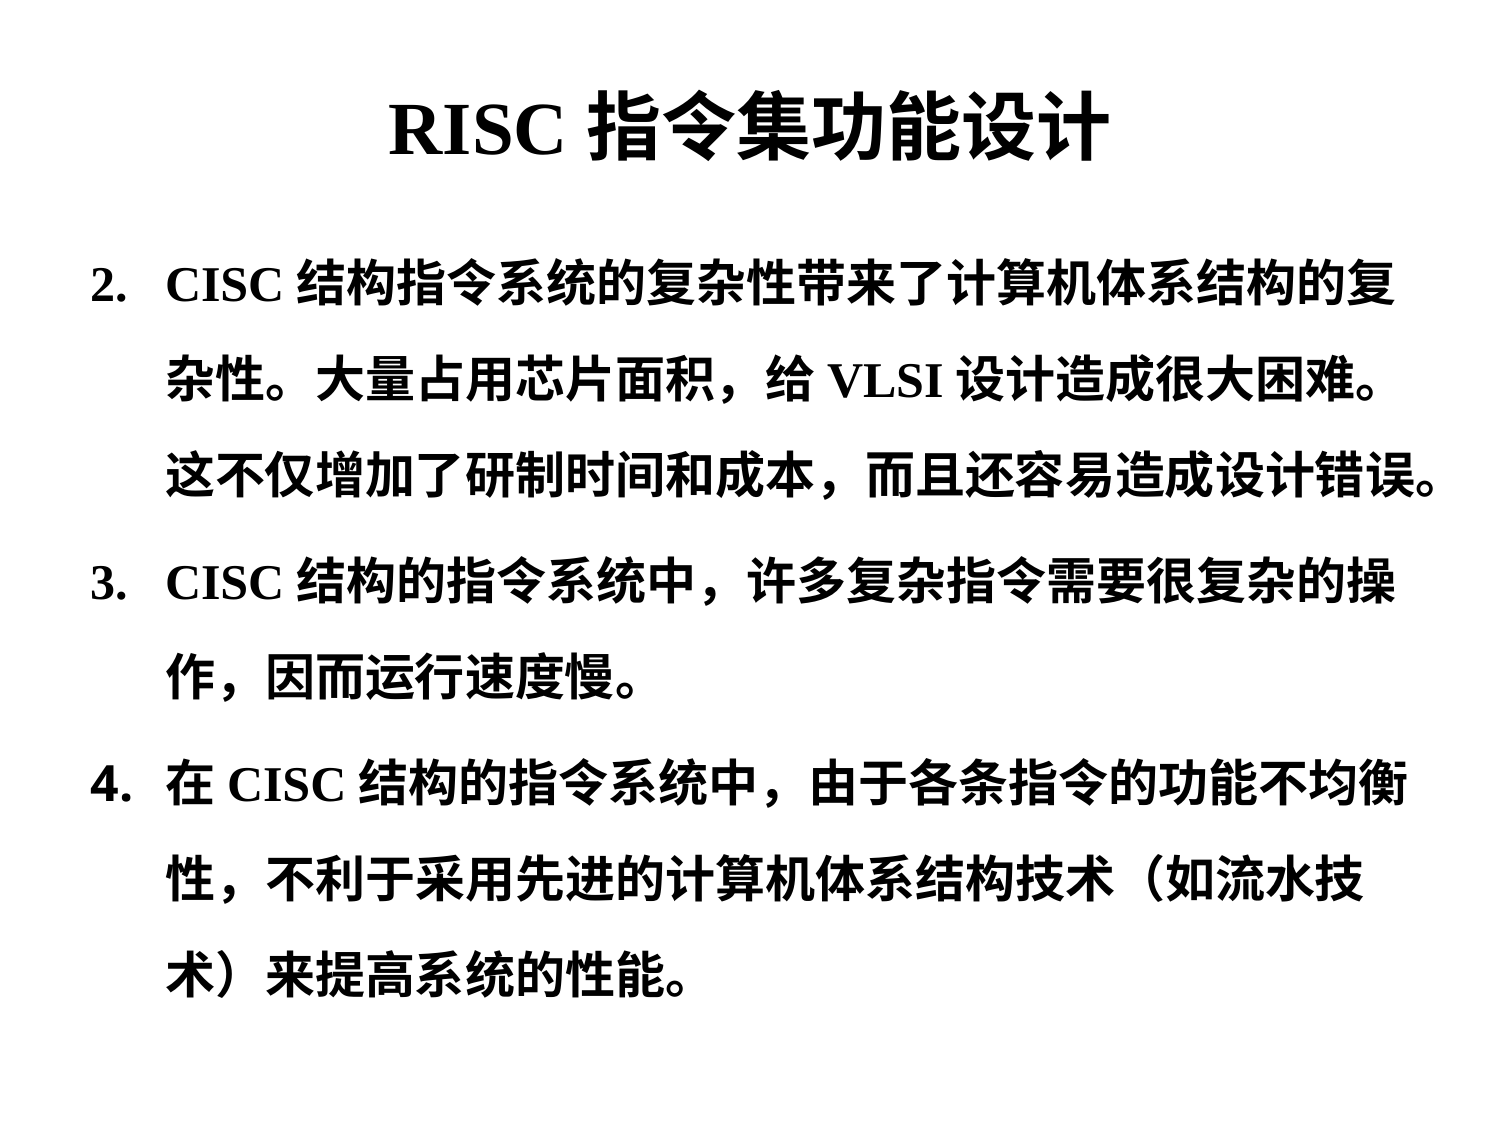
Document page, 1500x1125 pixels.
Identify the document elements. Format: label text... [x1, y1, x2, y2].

list CISC结构指令系统的复杂性带来了计算机体系结构的复杂性。大量占用芯片面积，给VLSI设计造成很大困难。这不仅增加了研制时间和成本，而且还容易造成设计错误。 CISC结构的指令系统中，许多复杂指令需要很复杂的操作，因而运行速度慢。 在CISC结构的指令系统中，由于各条指令的功能不均衡性，不利于采用先进的计算机体系结构技术（如流水技术）来提高系统的性能。 [0, 208, 1459, 944]
title RISC指令集功能设计 [75, 30, 1425, 208]
